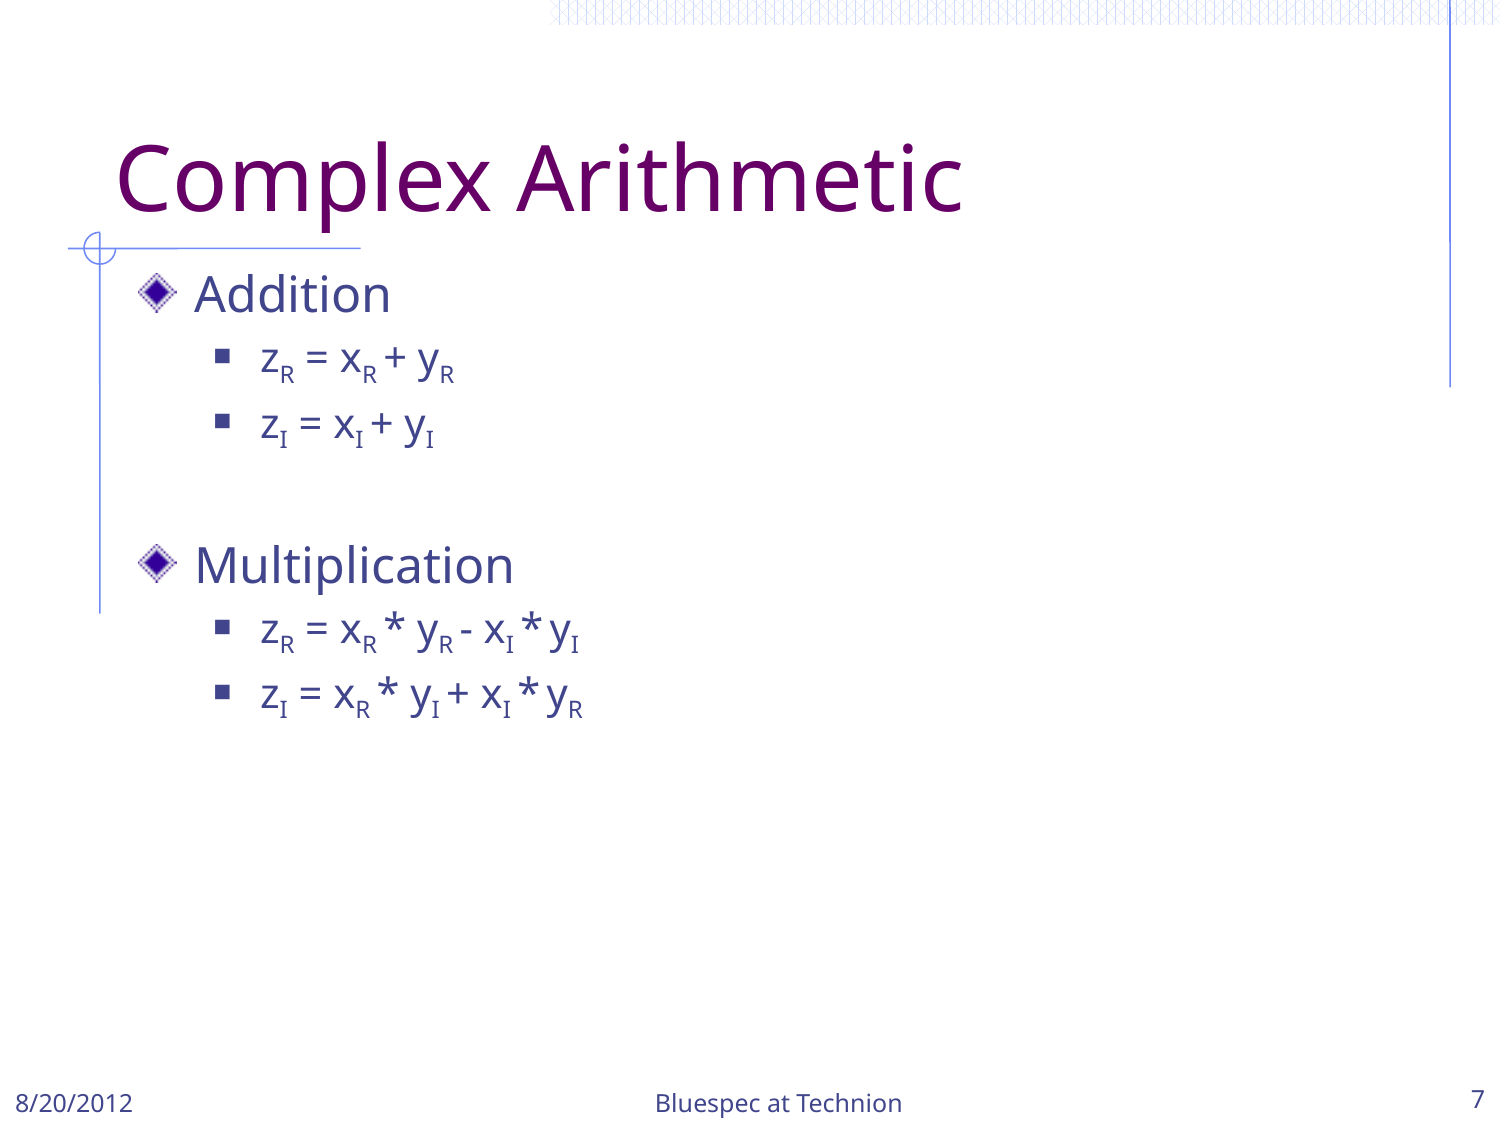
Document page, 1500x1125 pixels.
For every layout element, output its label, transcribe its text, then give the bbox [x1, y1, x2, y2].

footer Bluespec at Technion [508, 1049, 1051, 1125]
picture [138, 273, 177, 313]
title Complex Arithmetic [99, 49, 1376, 238]
list Addition zR = xR + yR zI = xI + yI Multiplication zR = xR * yR - xI * yI zI = xR * yI + xI * yR [122, 255, 1399, 750]
picture [138, 544, 177, 583]
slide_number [0, 1068, 293, 1125]
slide_number 7 [1187, 1049, 1500, 1125]
